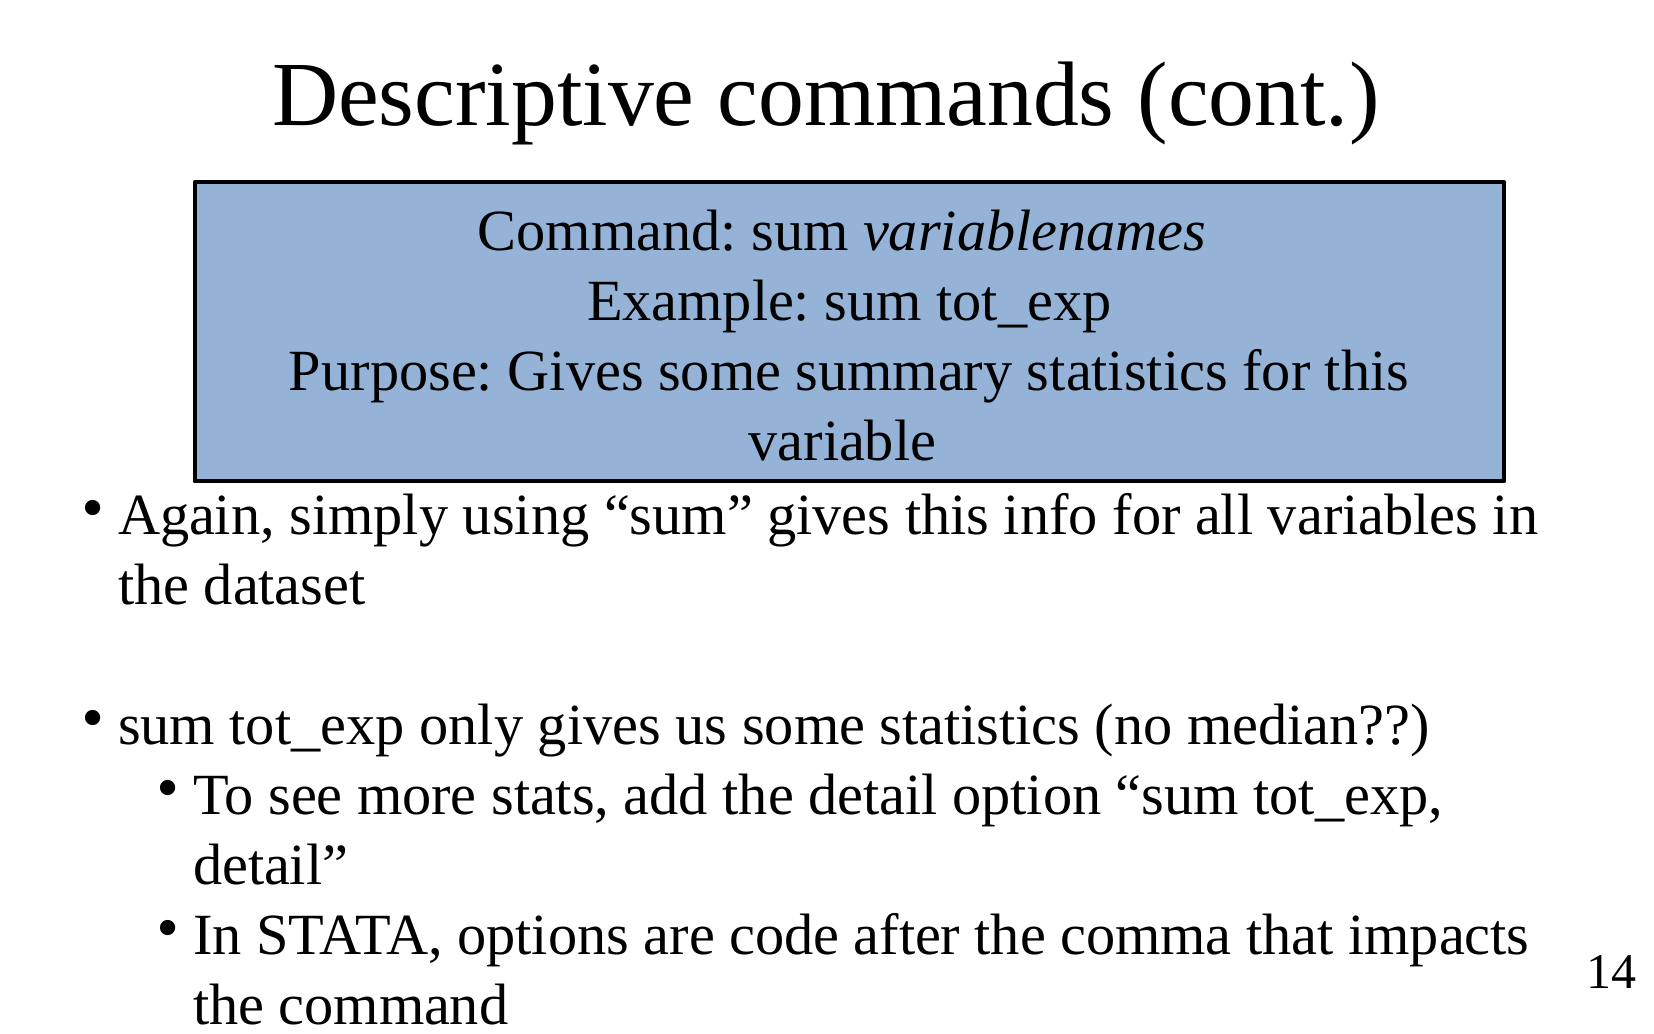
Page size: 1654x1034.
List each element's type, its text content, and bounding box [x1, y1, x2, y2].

text_box Descriptive commands (cont.) [82, 2, 1571, 175]
text_box Command: sum variablenames Example: sum tot_exp Purpose: Gives some summary statistics for this variable [193, 180, 1506, 483]
text_box 14 [1571, 930, 1651, 1006]
text_box Again, simply using “sum” gives this info for all variables in the dataset sum tot_exp only gives us some statistics (no median??) To see more stats, add the detail option “sum tot_exp, detail” In STATA, options are code after the comma that impacts the command [82, 456, 1571, 986]
